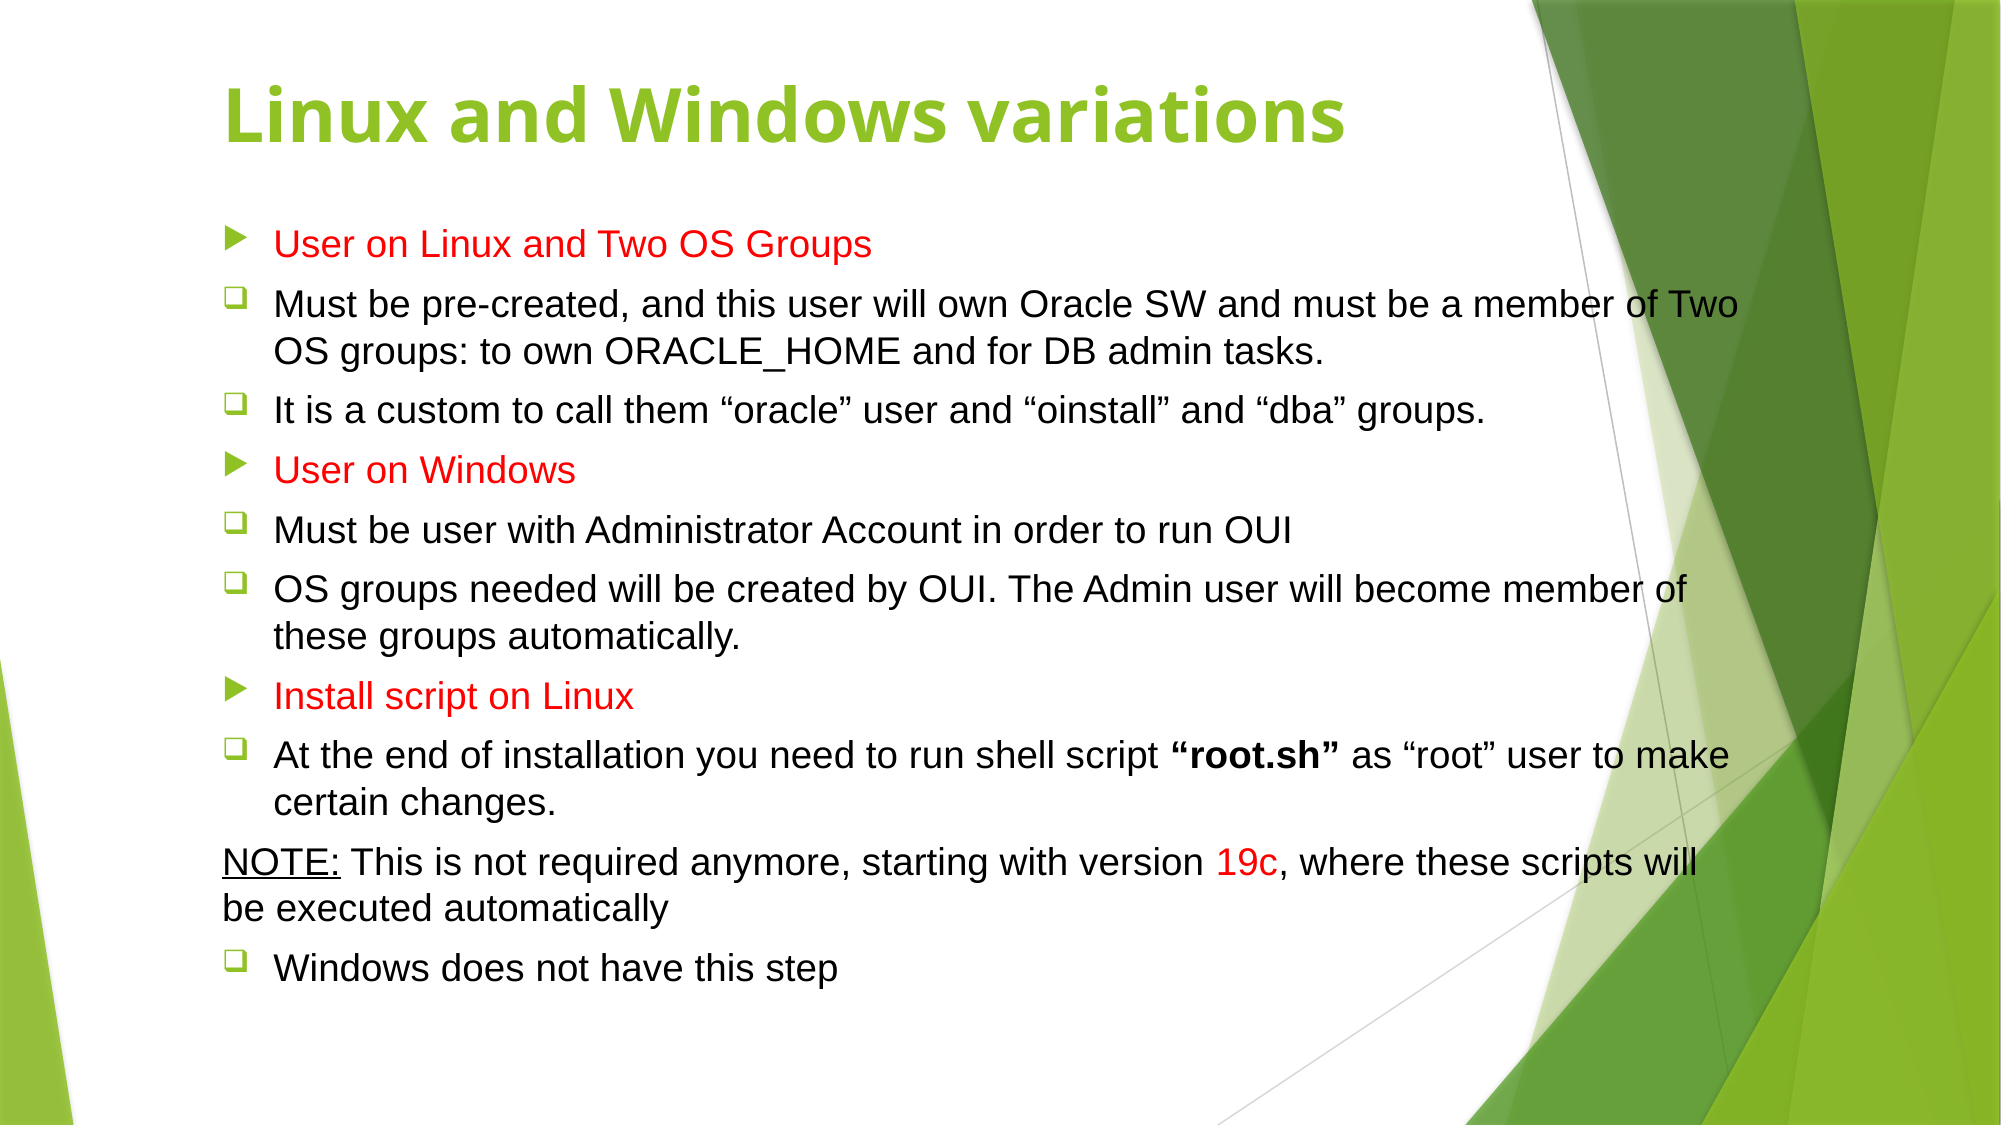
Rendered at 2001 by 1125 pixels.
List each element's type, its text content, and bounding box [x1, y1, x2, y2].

title Linux and Windows variations [206, 60, 1797, 212]
list User on Linux and Two OS Groups Must be pre-created, and this user will own Oracle SW and must be a member of Two OS groups: to own ORACLE_HOME and for DB admin tasks. It is a custom to call them “oracle” user and “oinstall” and “dba” groups. User on Windows Must be user with Administrator Account in order to run OUI OS groups needed will be created by OUI. The Admin user will become member of these groups automatically. Install script on Linux At the end of installation you need to run shell script “root.sh” as “root” user to make certain changes. NOTE: This is not required anymore, starting with version 19c, where these scripts will be executed automatically Windows does not have this step [206, 211, 1760, 1004]
